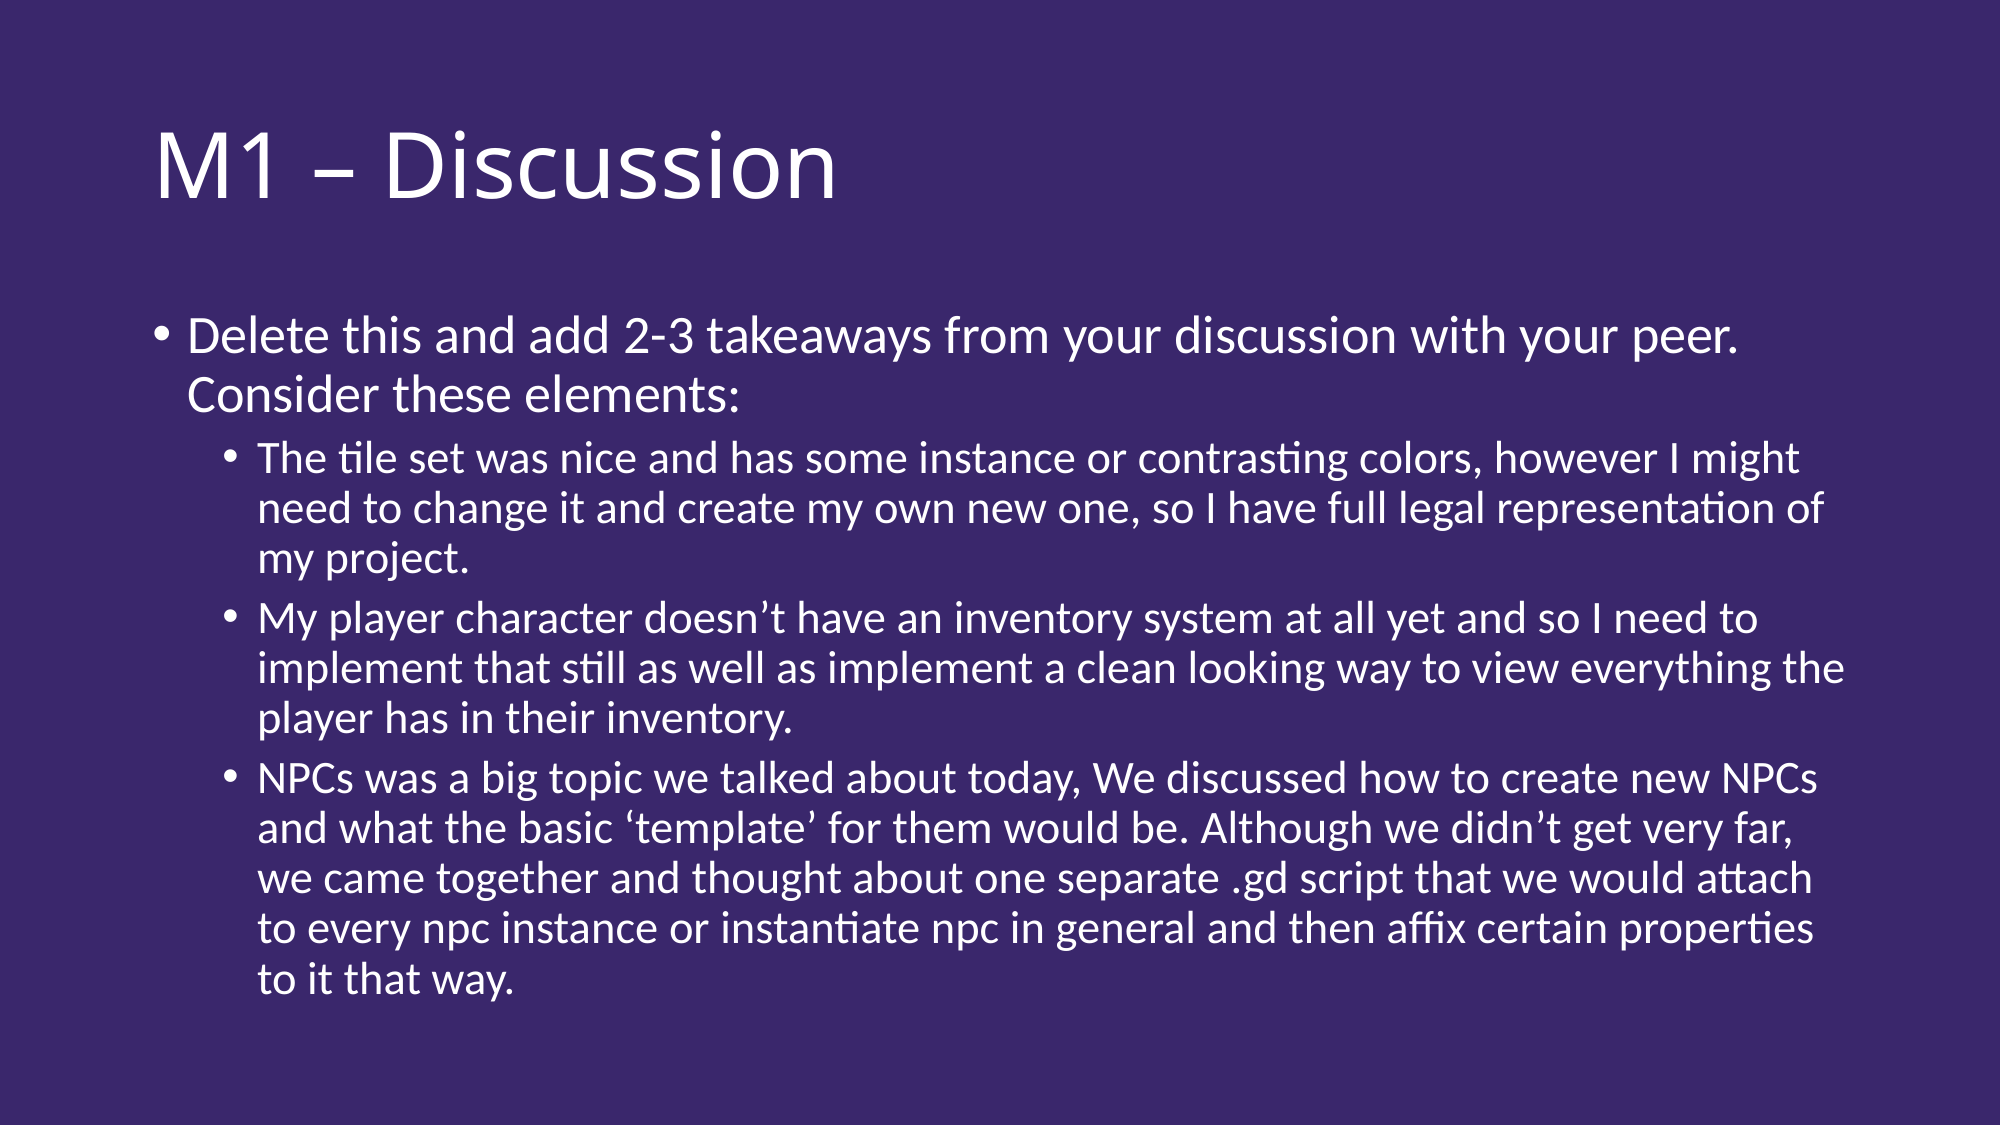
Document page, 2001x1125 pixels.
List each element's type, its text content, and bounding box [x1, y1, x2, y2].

list Delete this and add 2-3 takeaways from your discussion with your peer. Consider these elements: The tile set was nice and has some instance or contrasting colors, however I might need to change it and create my own new one, so I have full legal representation of my project. My player character doesn’t have an inventory system at all yet and so I need to implement that still as well as implement a clean looking way to view everything the player has in their inventory. NPCs was a big topic we talked about today, We discussed how to create new NPCs and what the basic ‘template’ for them would be. Although we didn’t get very far, we came together and thought about one separate .gd script that we would attach to every npc instance or instantiate npc in general and then affix certain properties to it that way. [137, 299, 1863, 1014]
title M1 – Discussion [137, 59, 1863, 278]
